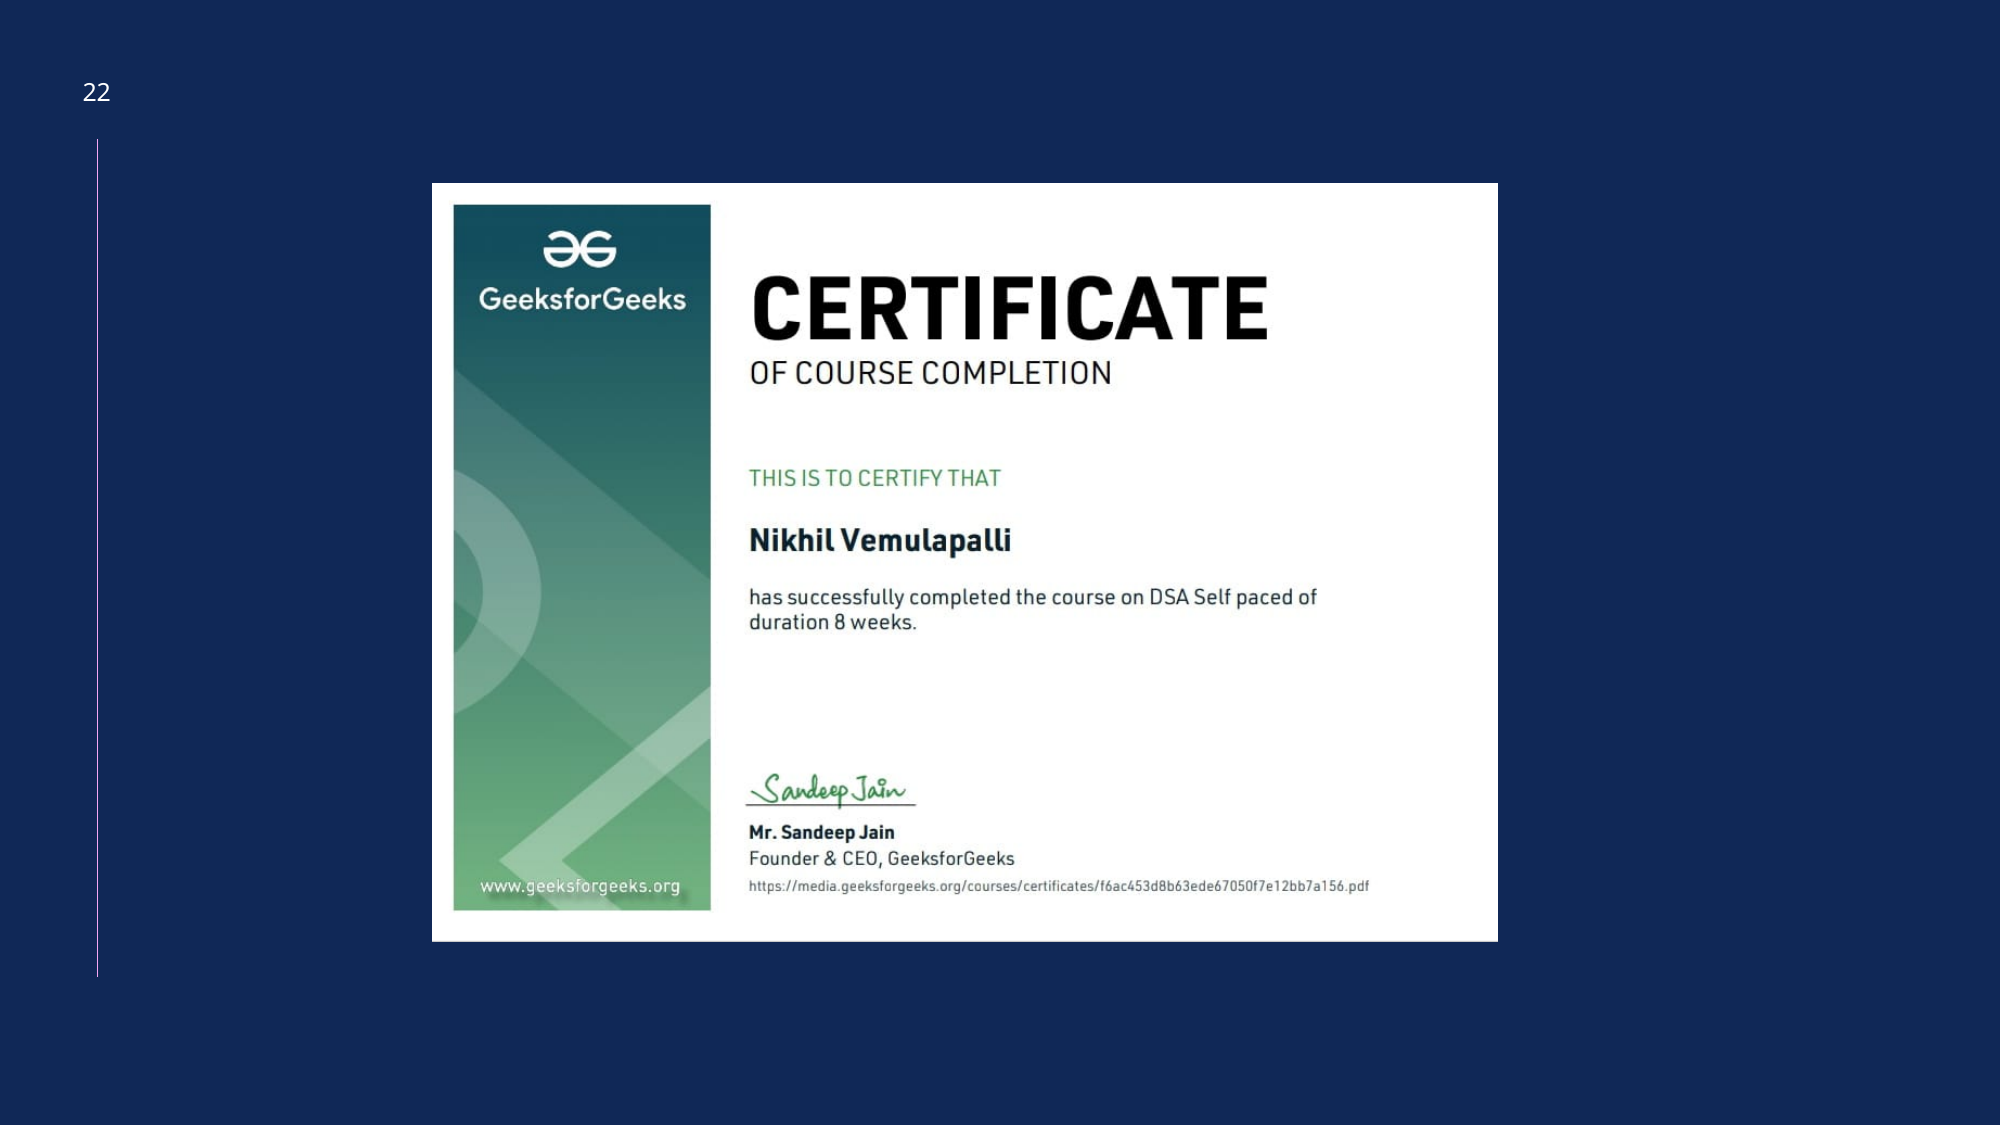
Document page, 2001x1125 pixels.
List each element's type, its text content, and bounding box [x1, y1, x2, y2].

picture [432, 183, 1498, 942]
slide_number 22 [53, 67, 140, 119]
